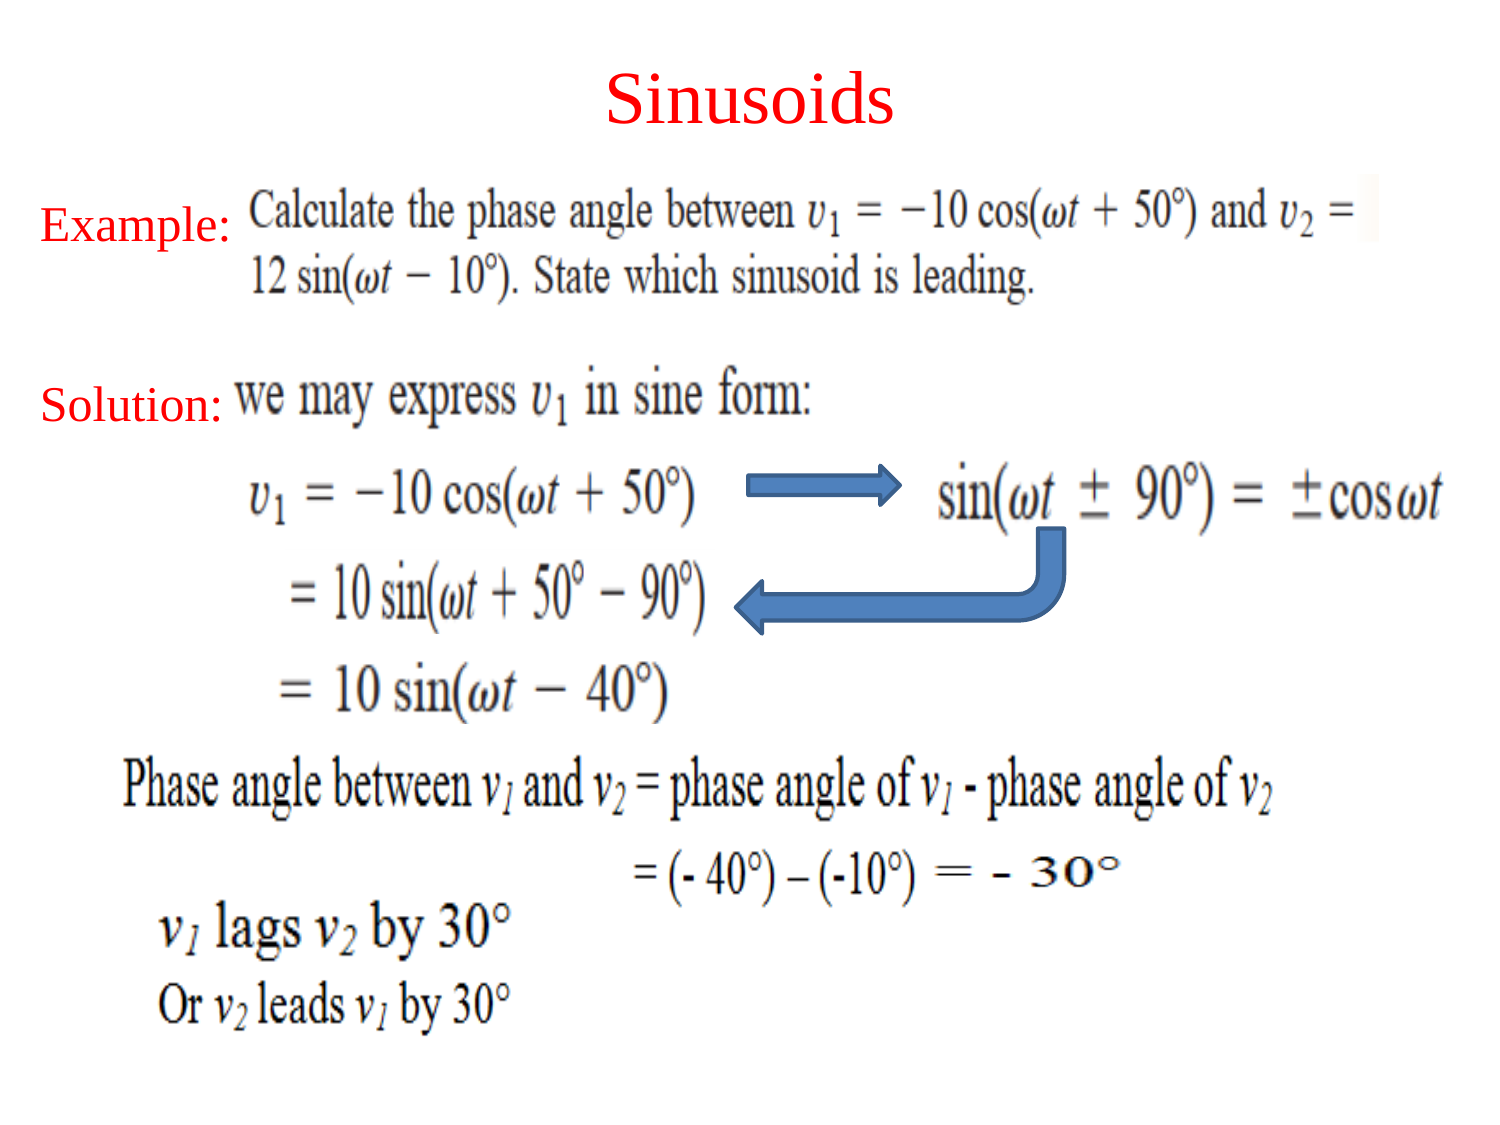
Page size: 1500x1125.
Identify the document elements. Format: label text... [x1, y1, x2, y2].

text_box [733, 556, 1067, 636]
picture [919, 443, 1458, 548]
picture [244, 445, 703, 546]
picture [117, 548, 1301, 927]
title Sinusoids [75, 0, 1425, 174]
text_box [746, 463, 903, 507]
list Example: Solution: [24, 174, 1463, 1100]
picture [153, 882, 525, 1062]
picture [231, 352, 815, 438]
picture [228, 174, 1380, 351]
